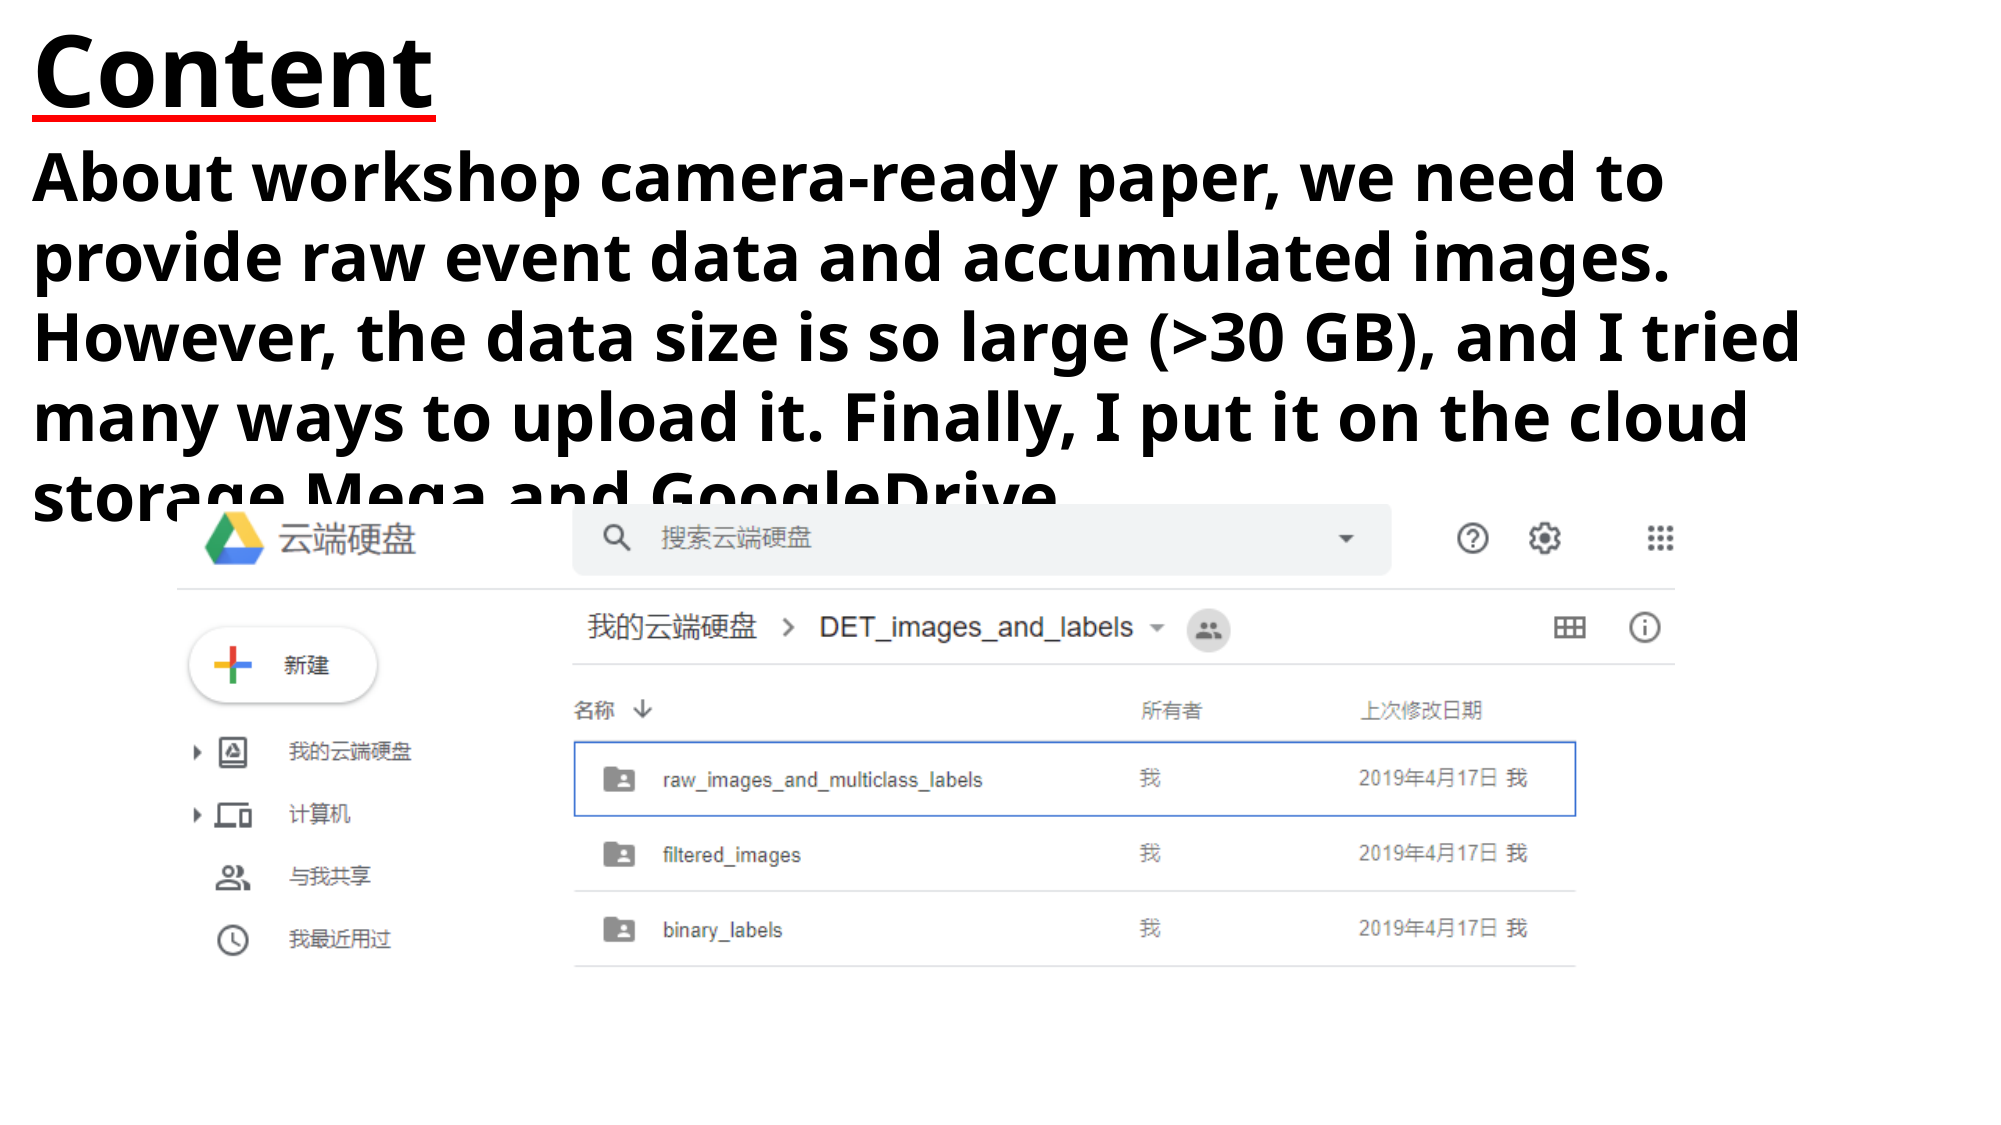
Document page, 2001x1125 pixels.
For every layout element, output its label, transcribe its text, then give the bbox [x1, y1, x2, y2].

picture [177, 504, 1675, 975]
text_box Content [17, 0, 1116, 127]
text_box About workshop camera-ready paper, we need to provide raw event data and accumulated images. However, the data size is so large (>30 GB), and I tried many ways to upload it. Finally, I put it on the cloud storage Mega and GoogleDrive. [17, 127, 1834, 543]
